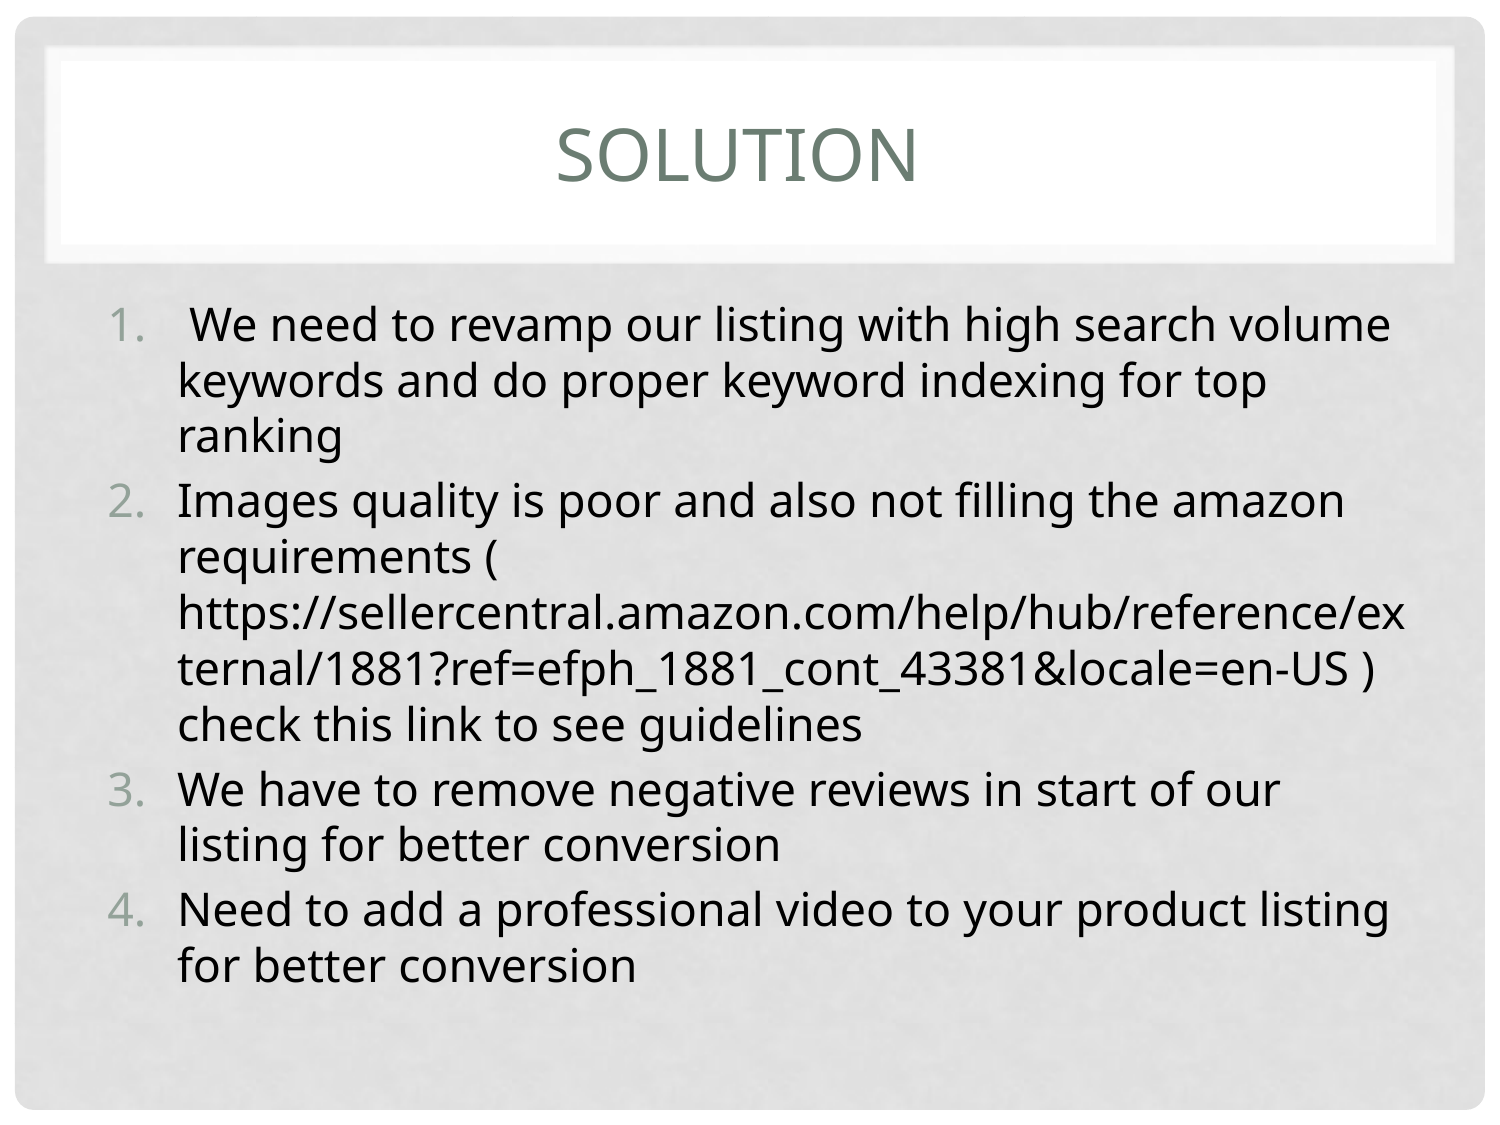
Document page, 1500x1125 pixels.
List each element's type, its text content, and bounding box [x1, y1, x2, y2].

list We need to revamp our listing with high search volume keywords and do proper keyword indexing for top ranking Images quality is poor and also not filling the amazon requirements ( https://sellercentral.amazon.com/help/hub/reference/external/1881?ref=efph_1881_cont_43381&locale=en-US ) check this link to see guidelines We have to remove negative reviews in start of our listing for better conversion Need to add a professional video to your product listing for better conversion [75, 287, 1425, 1005]
title Solution [69, 66, 1425, 238]
